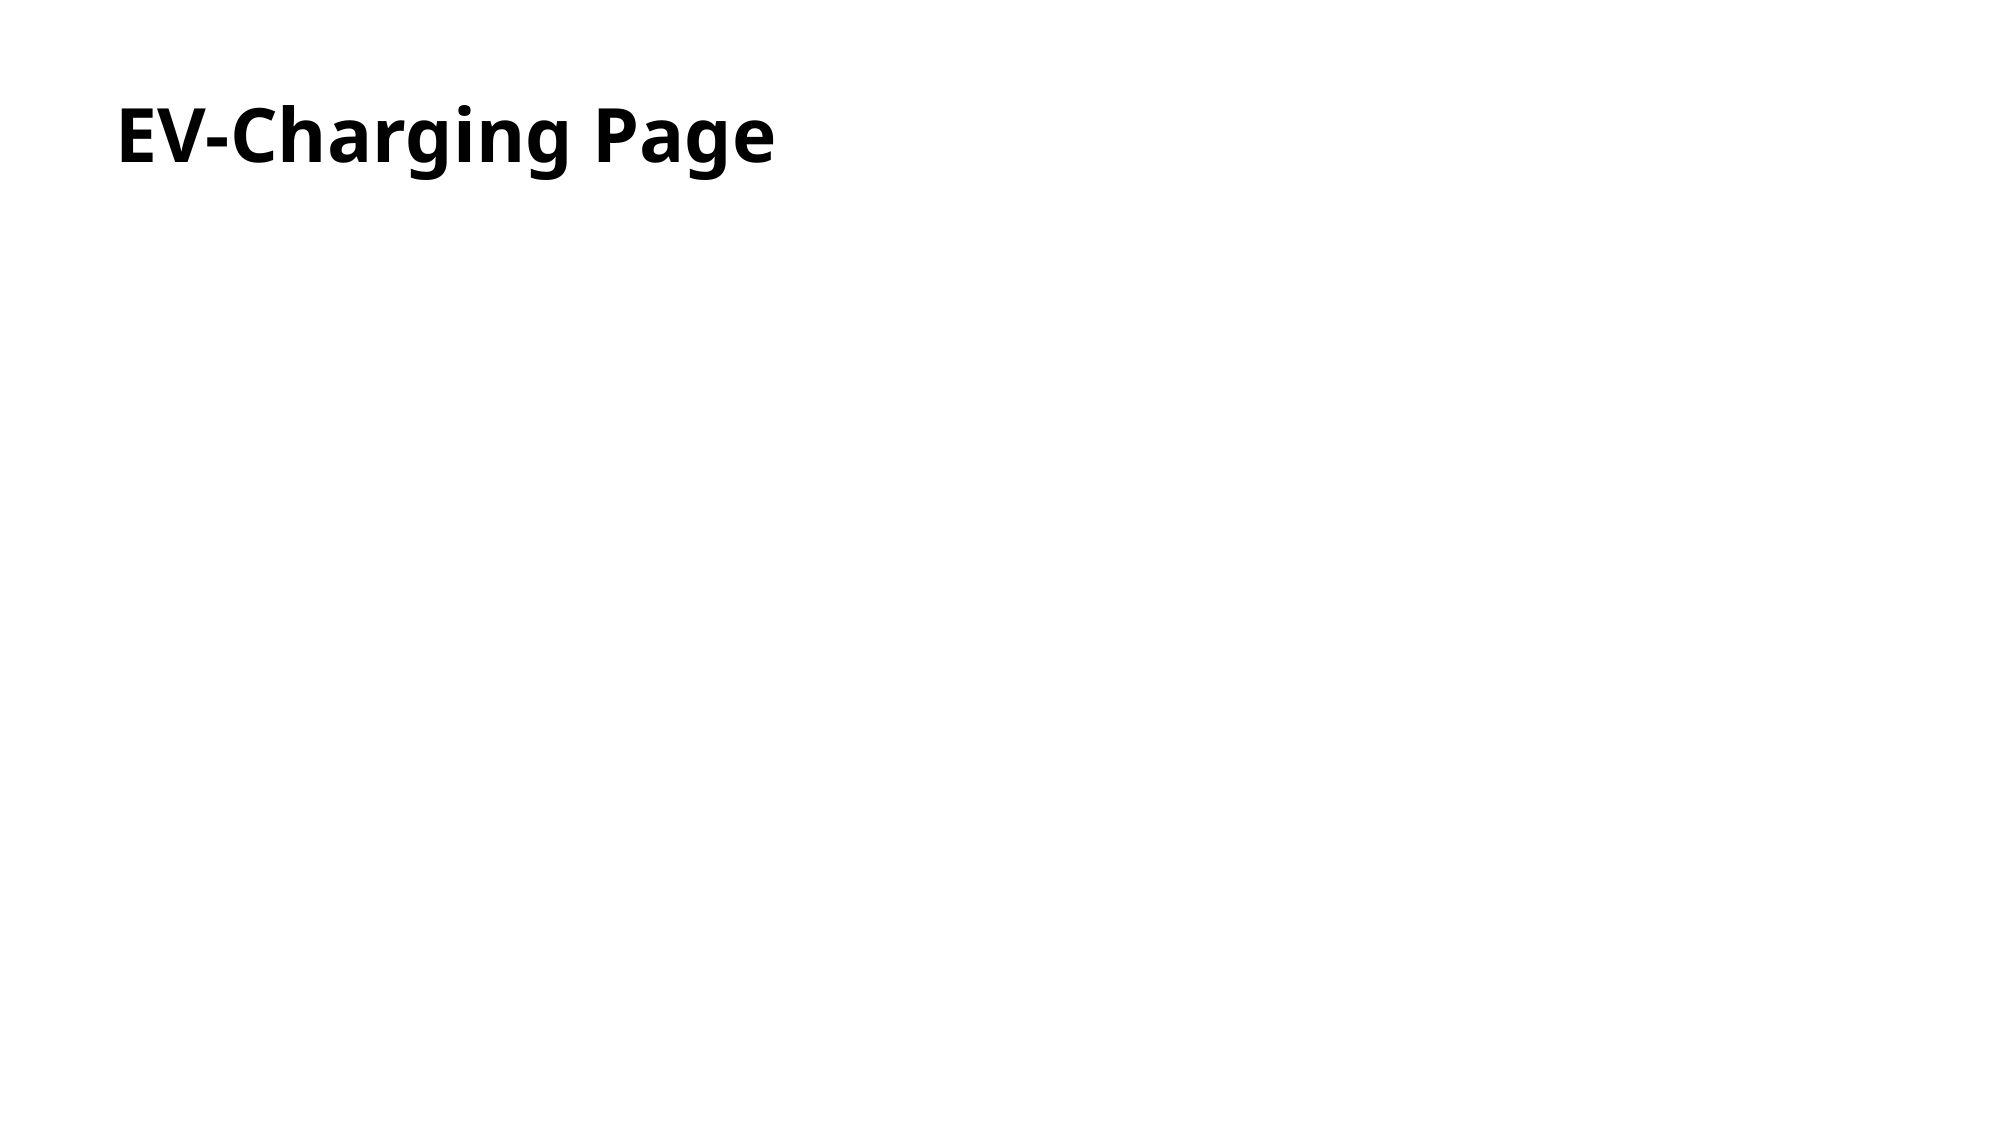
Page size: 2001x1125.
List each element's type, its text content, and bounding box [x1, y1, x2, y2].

title EV-Charging Page [100, 90, 1849, 276]
